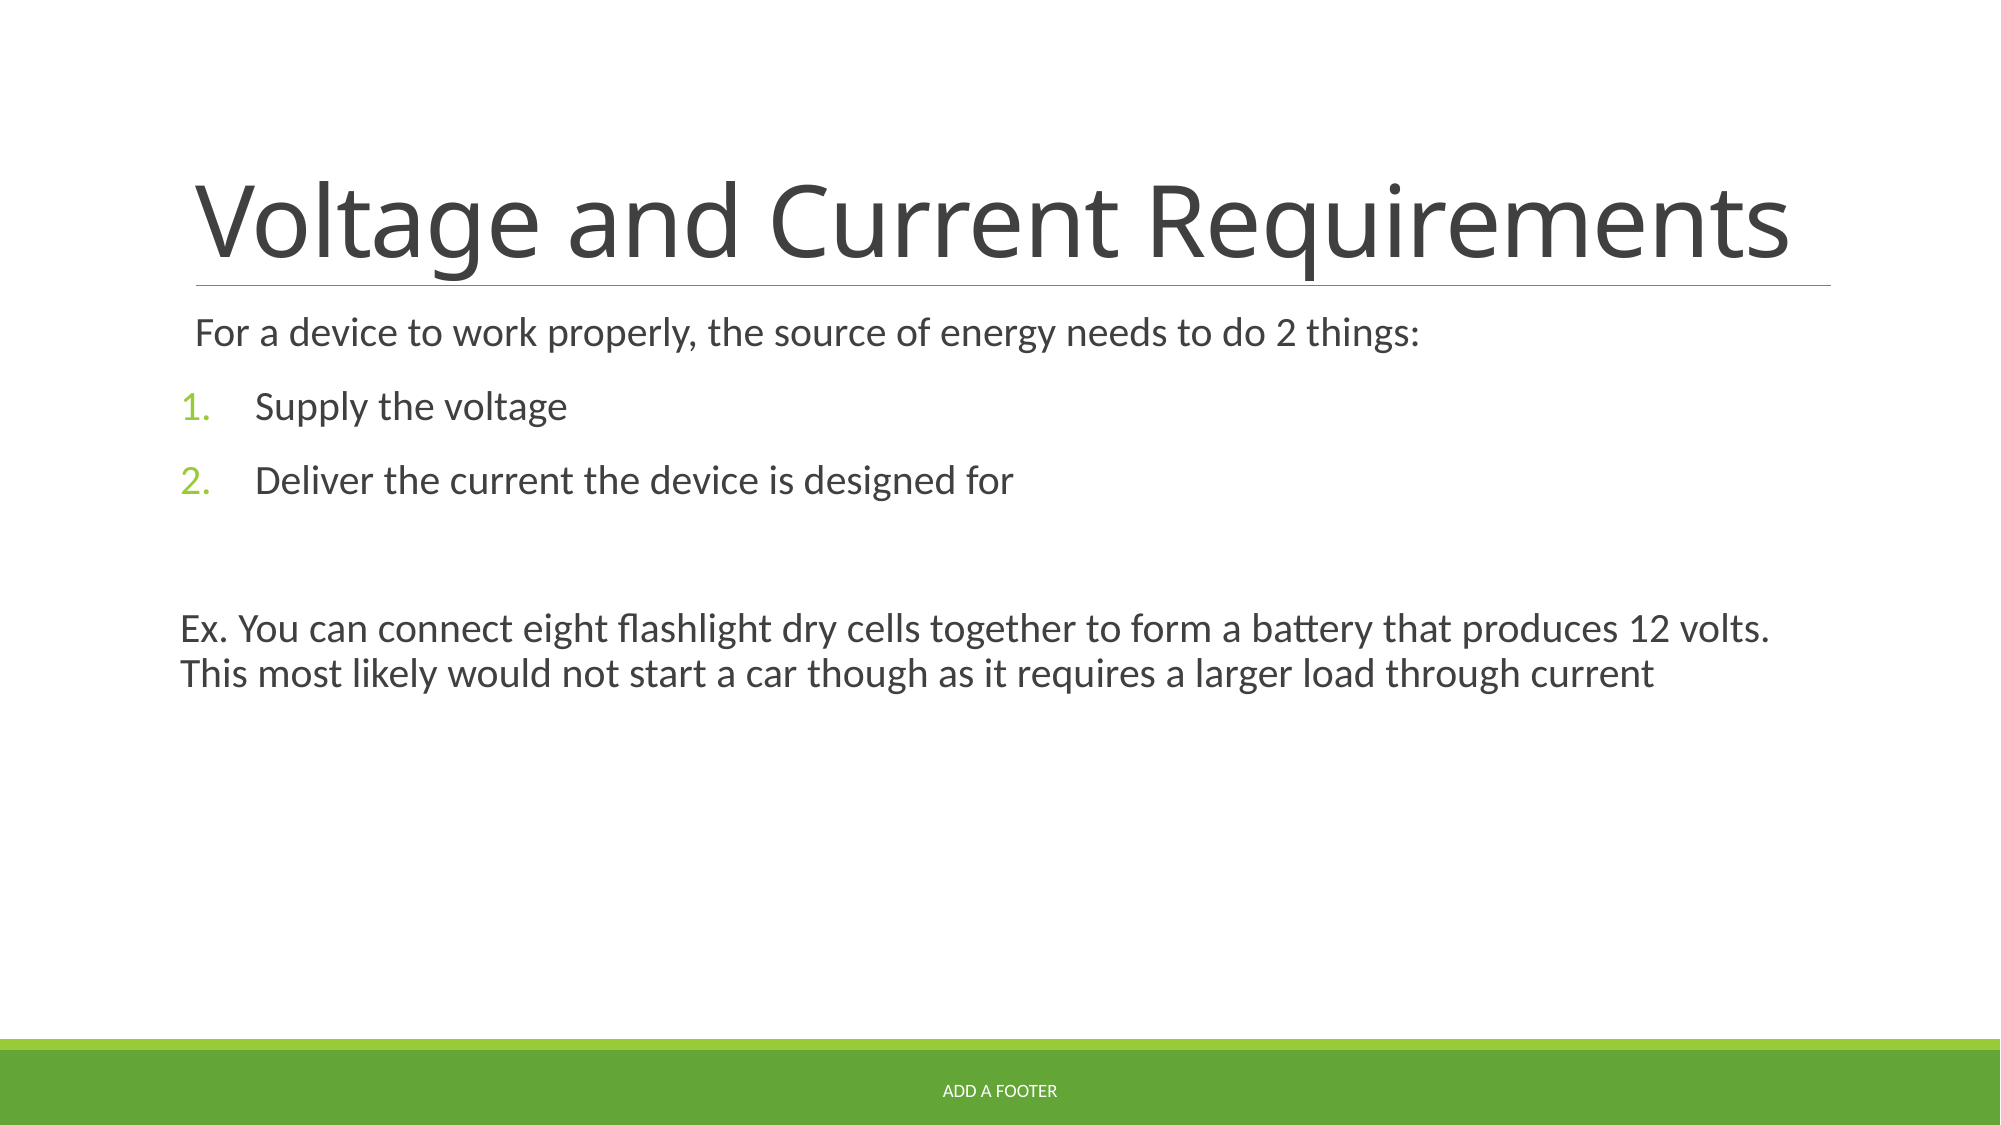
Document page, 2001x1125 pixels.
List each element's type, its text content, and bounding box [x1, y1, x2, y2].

footer Add a footer [604, 1059, 1396, 1120]
title Voltage and Current Requirements [180, 47, 1830, 285]
list For a device to work properly, the source of energy needs to do 2 things: Supply the voltage Deliver the current the device is designed for Ex. You can connect eight flashlight dry cells together to form a battery that produces 12 volts. This most likely would not start a car though as it requires a larger load through current [180, 302, 1830, 963]
